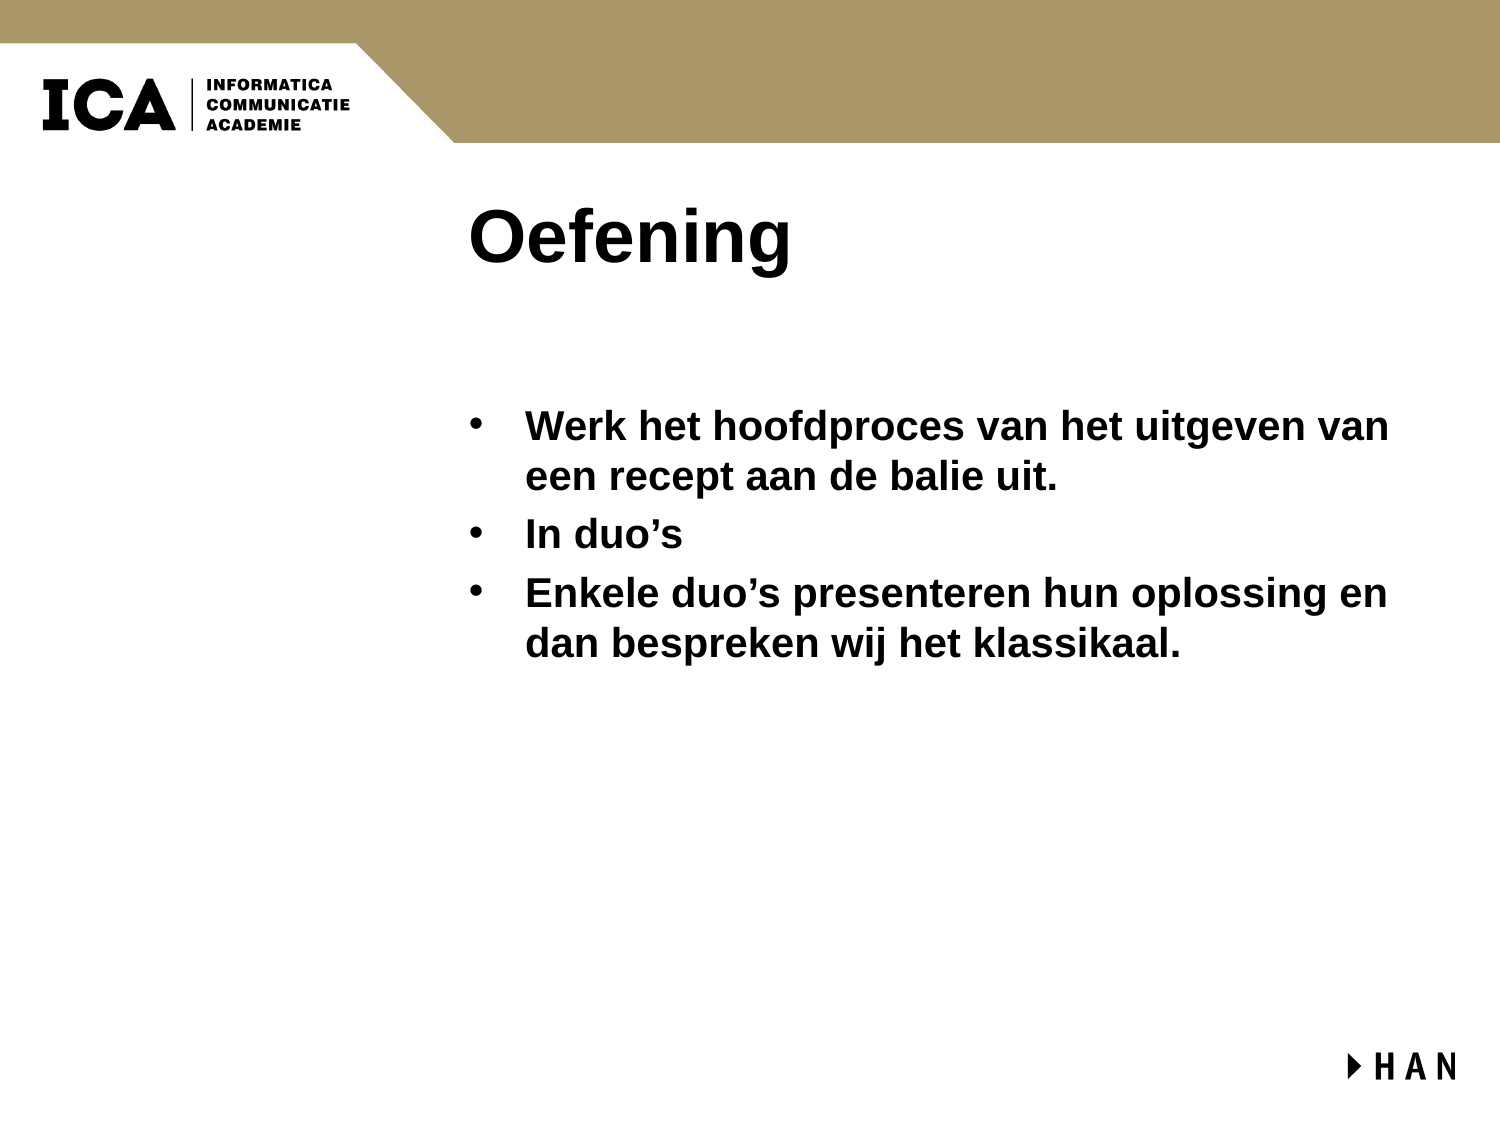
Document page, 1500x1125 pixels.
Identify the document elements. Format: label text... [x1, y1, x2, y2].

list Werk het hoofdproces van het uitgeven van een recept aan de balie uit. In duo’s Enkele duo’s presenteren hun oplossing en dan bespreken wij het klassikaal. [453, 391, 1455, 1040]
title Oefening [453, 179, 1455, 287]
